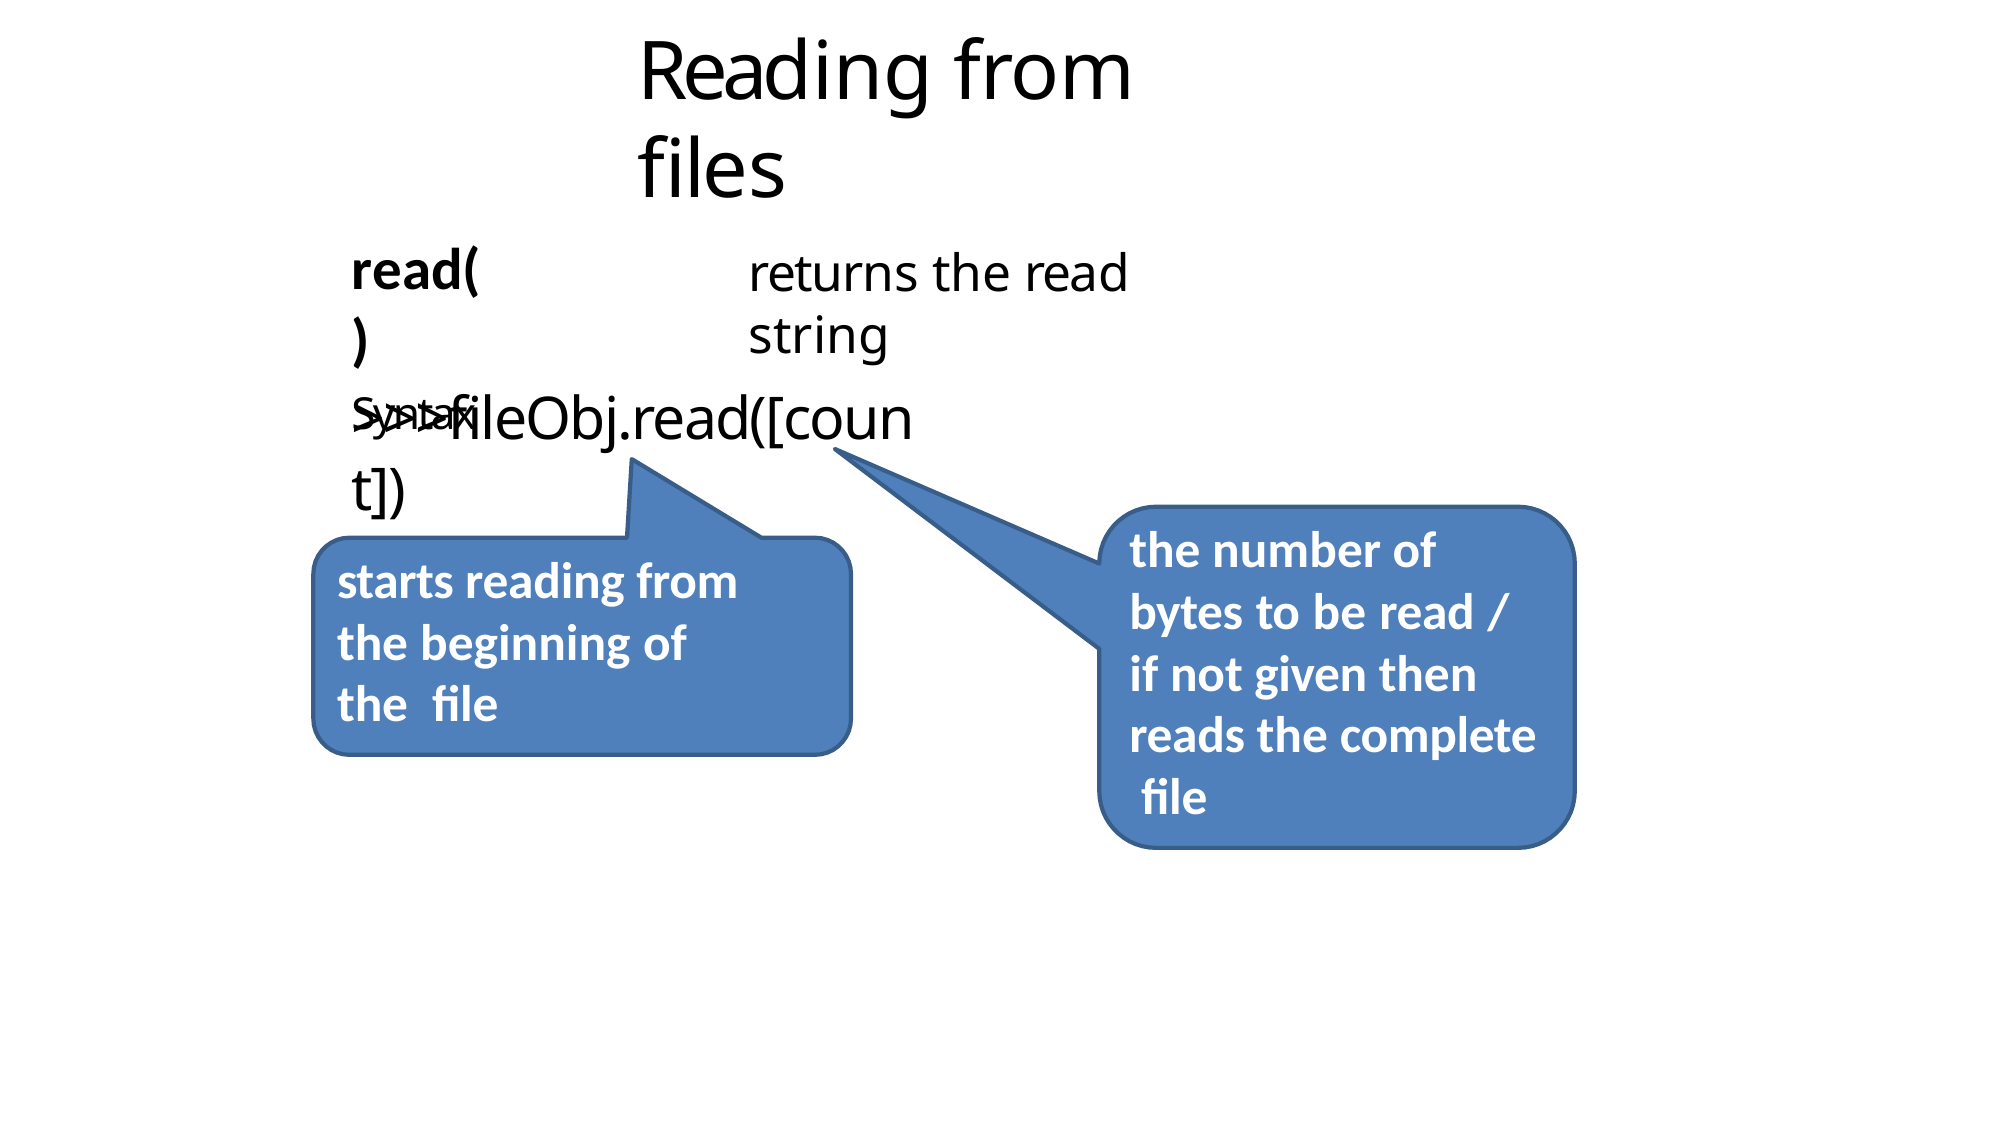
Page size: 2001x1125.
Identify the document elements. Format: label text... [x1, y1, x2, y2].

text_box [832, 447, 1577, 850]
text_box read() Syntax [349, 210, 500, 378]
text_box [311, 457, 854, 757]
title Reading from files [635, 17, 1232, 214]
text_box returns the read string [746, 238, 1220, 364]
text_box >>>fileObj.read([count]) [349, 378, 931, 457]
